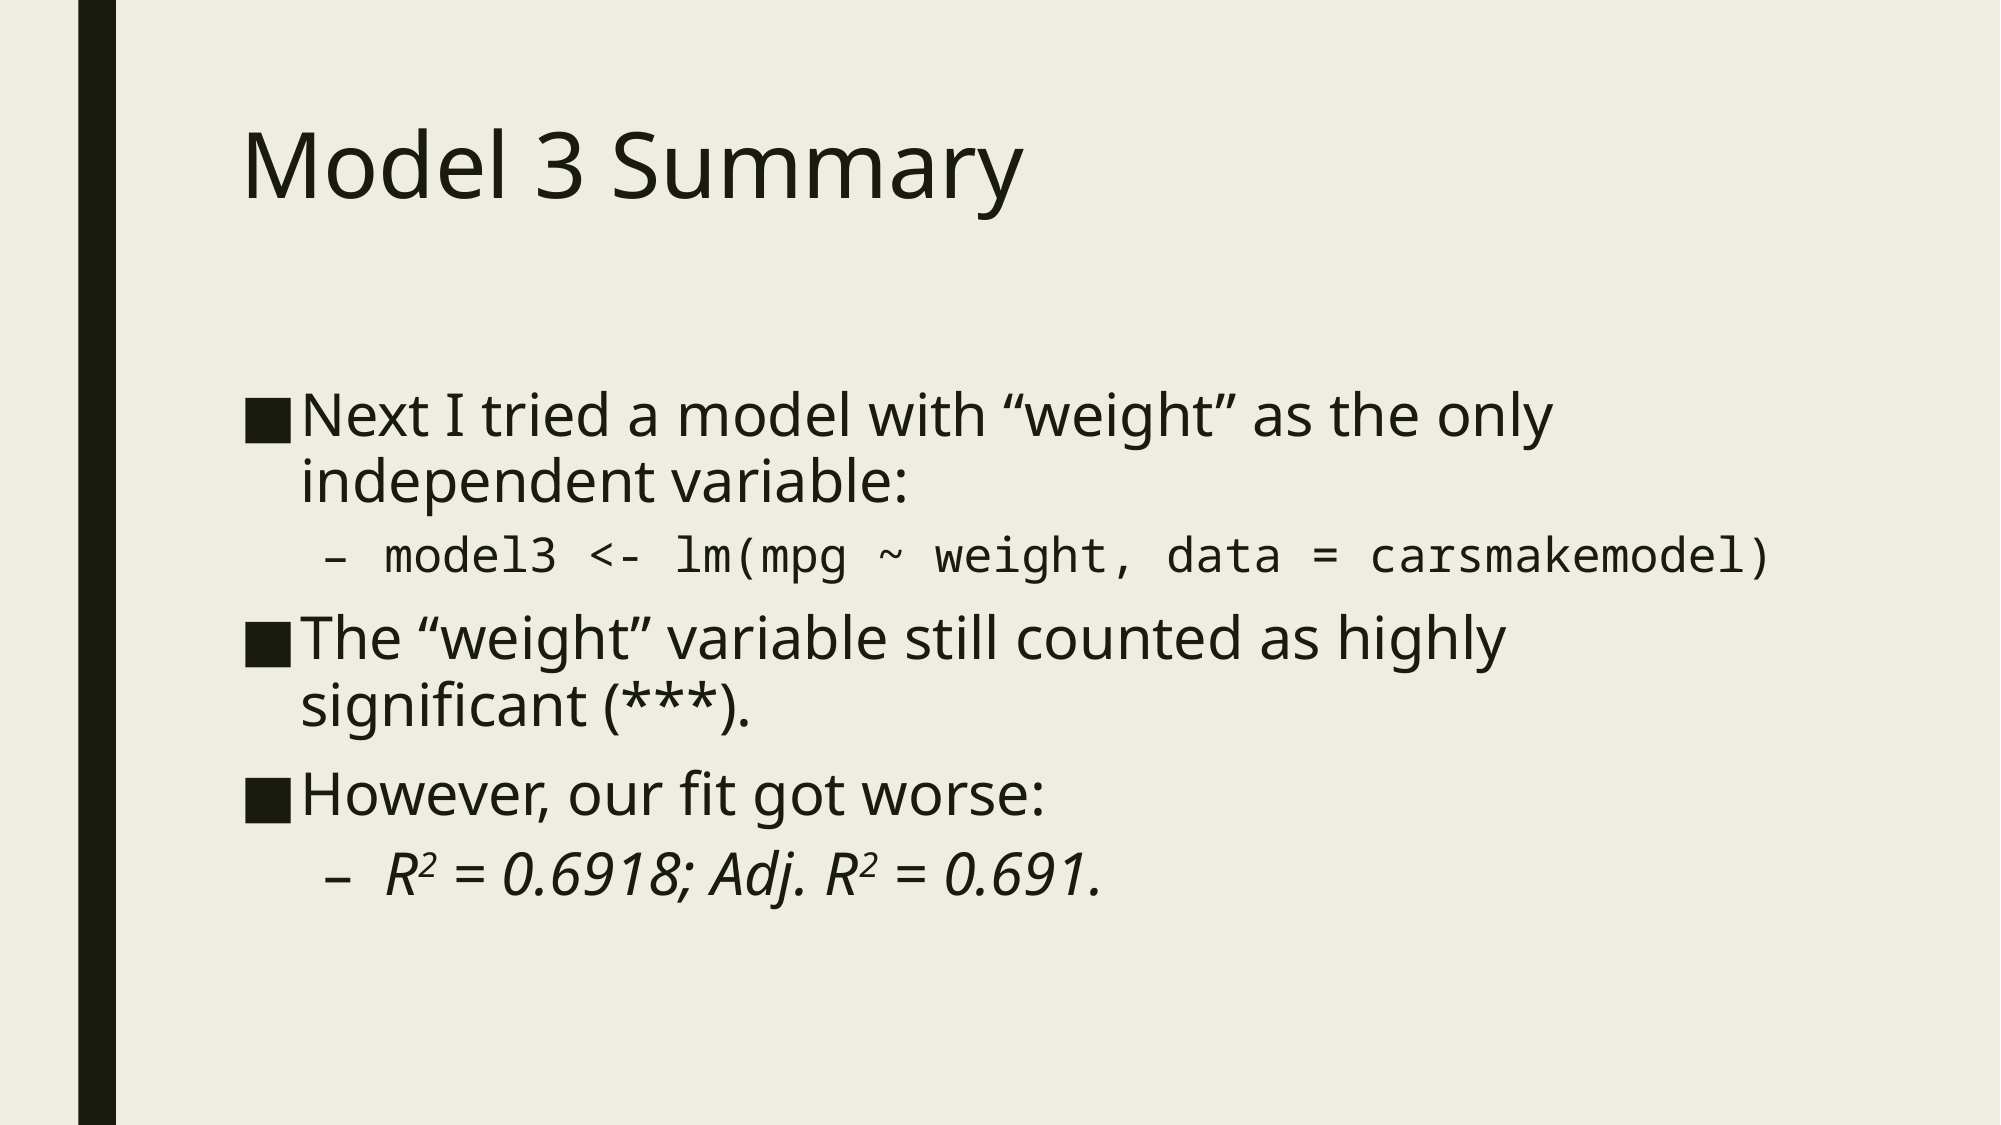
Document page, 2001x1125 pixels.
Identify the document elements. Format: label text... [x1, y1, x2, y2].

list Next I tried a model with “weight” as the only independent variable: model3 <- lm(mpg ~ weight, data = carsmakemodel) The “weight” variable still counted as highly significant (***). However, our fit got worse: R2 = 0.6918; Adj. R2 = 0.691. [225, 375, 1800, 963]
title Model 3 Summary [225, 112, 1800, 357]
